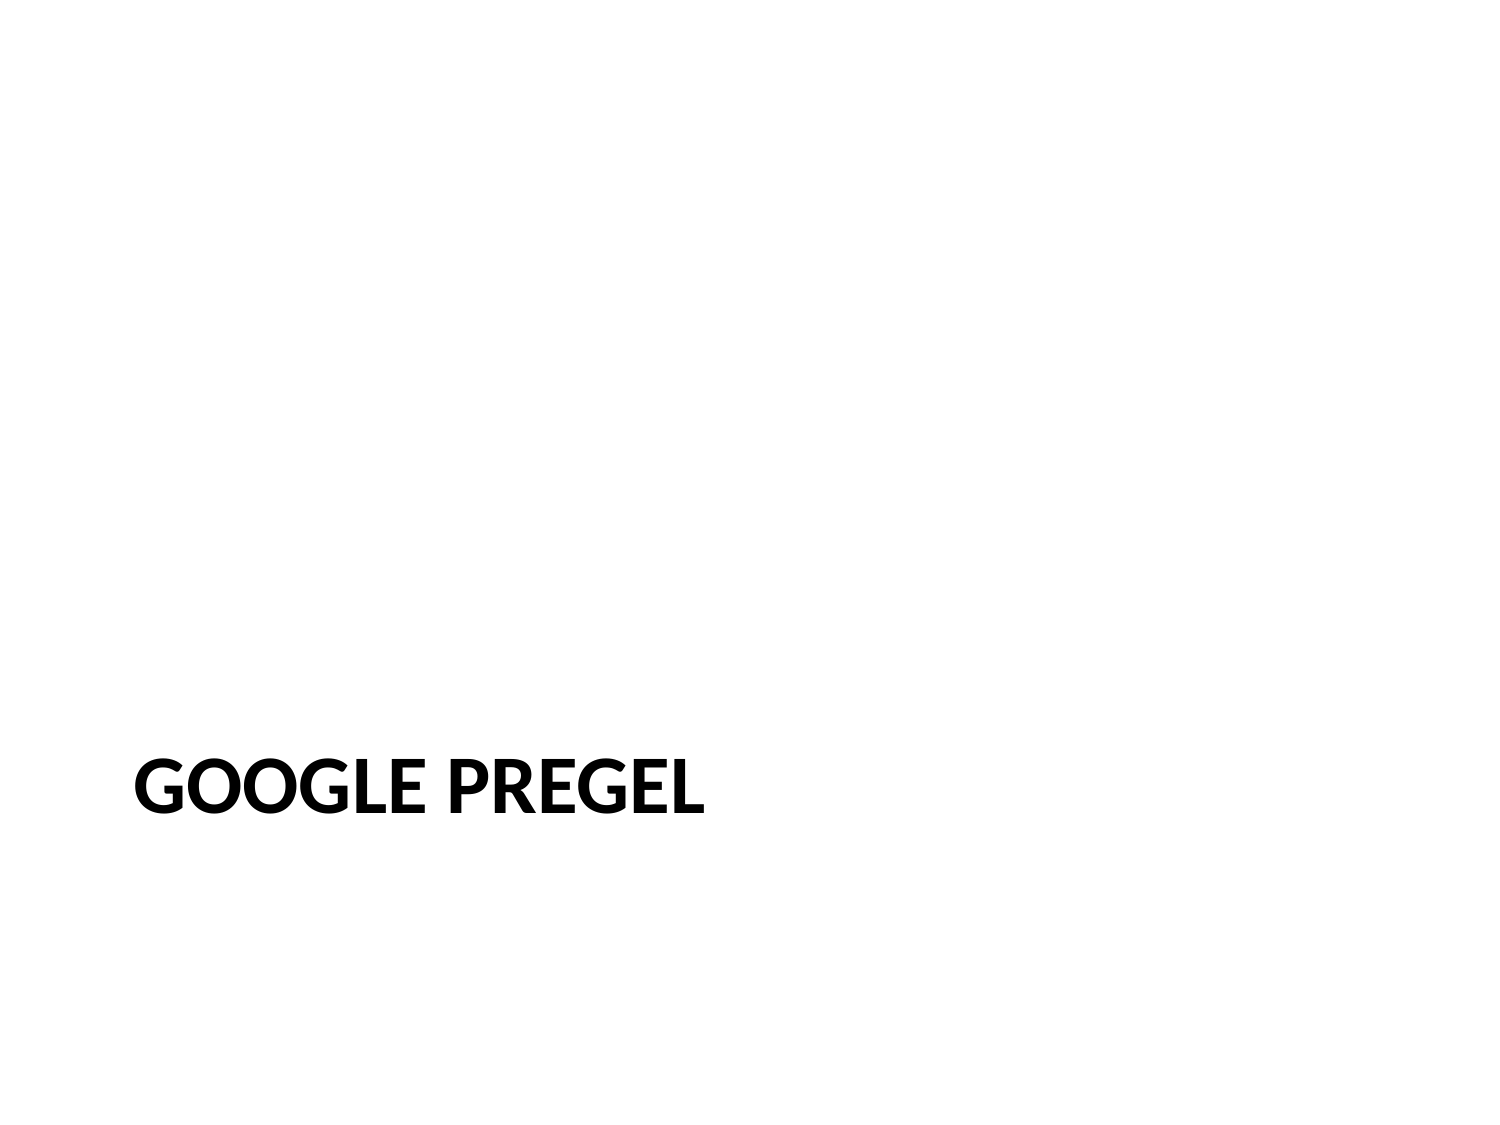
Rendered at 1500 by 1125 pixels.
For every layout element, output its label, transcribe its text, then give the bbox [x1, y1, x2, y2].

title Google Pregel [118, 722, 1394, 947]
